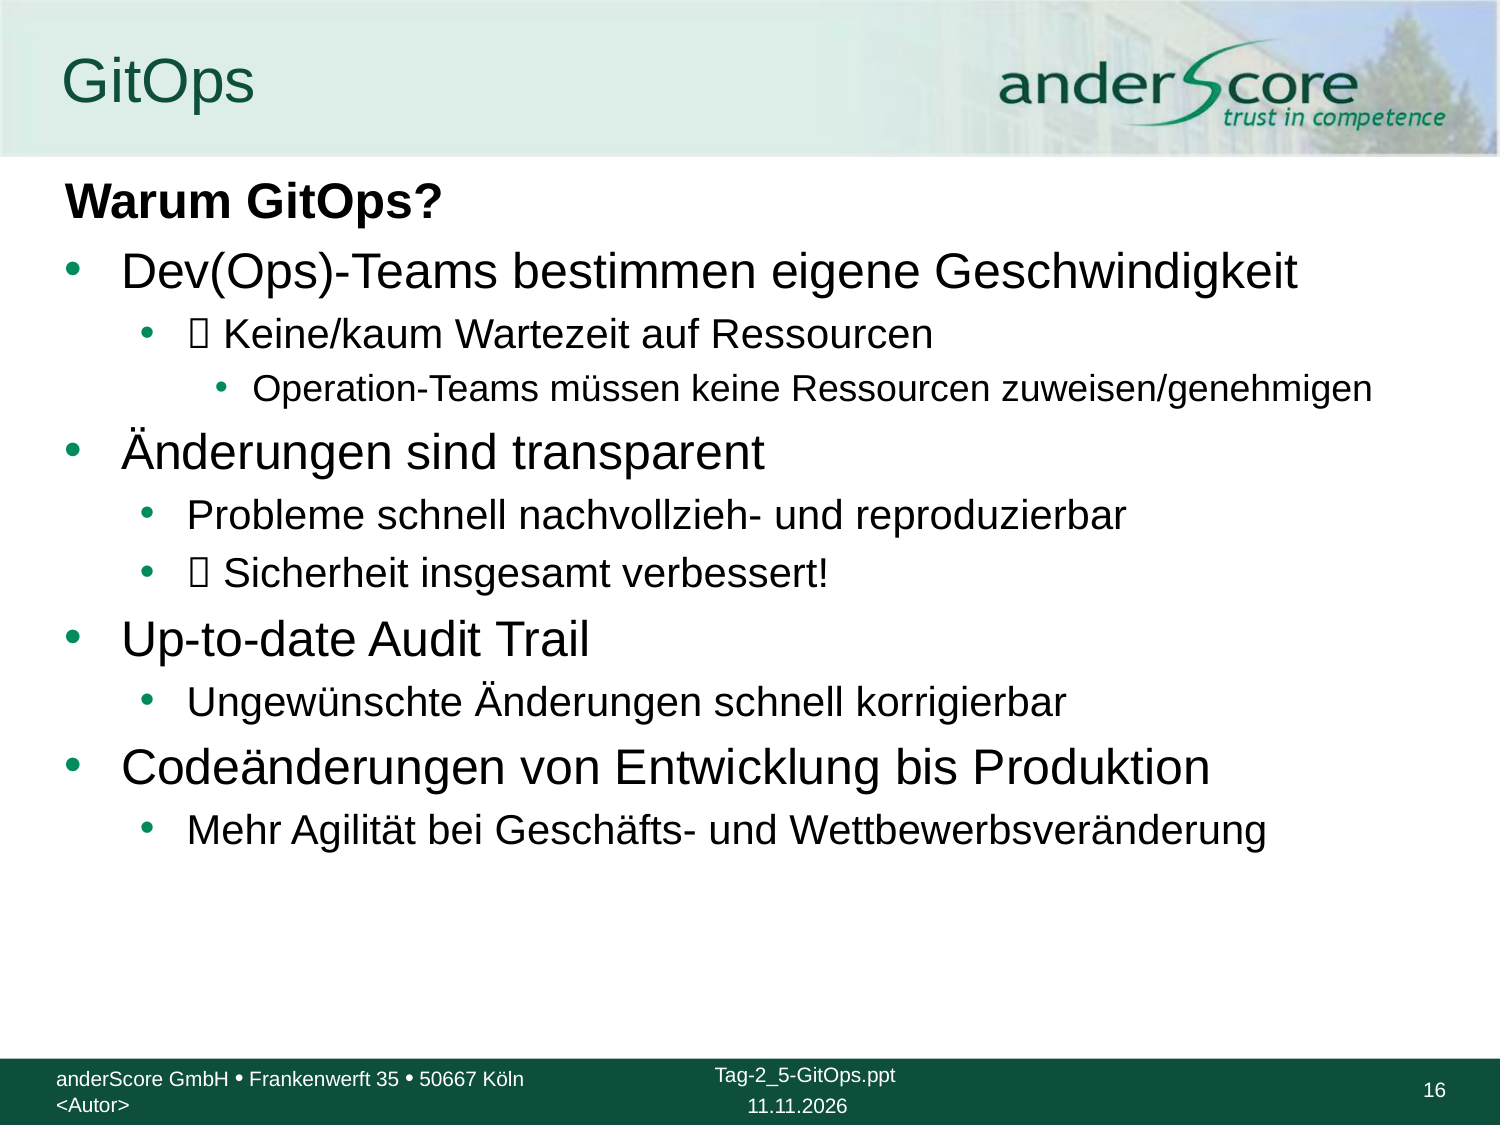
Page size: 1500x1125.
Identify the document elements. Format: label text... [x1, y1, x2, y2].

picture [0, 0, 1500, 157]
list Warum GitOps? Dev(Ops)-Teams bestimmen eigene Geschwindigkeit  Keine/kaum Wartezeit auf Ressourcen Operation-Teams müssen keine Ressourcen zuweisen/genehmigen Änderungen sind transparent Probleme schnell nachvollzieh- und reproduzierbar  Sicherheit insgesamt verbessert! Up-to-date Audit Trail Ungewünschte Änderungen schnell korrigierbar Codeänderungen von Entwicklung bis Produktion Mehr Agilität bei Geschäfts- und Wettbewerbsveränderung [49, 160, 1447, 1047]
title GitOps [46, 24, 959, 141]
